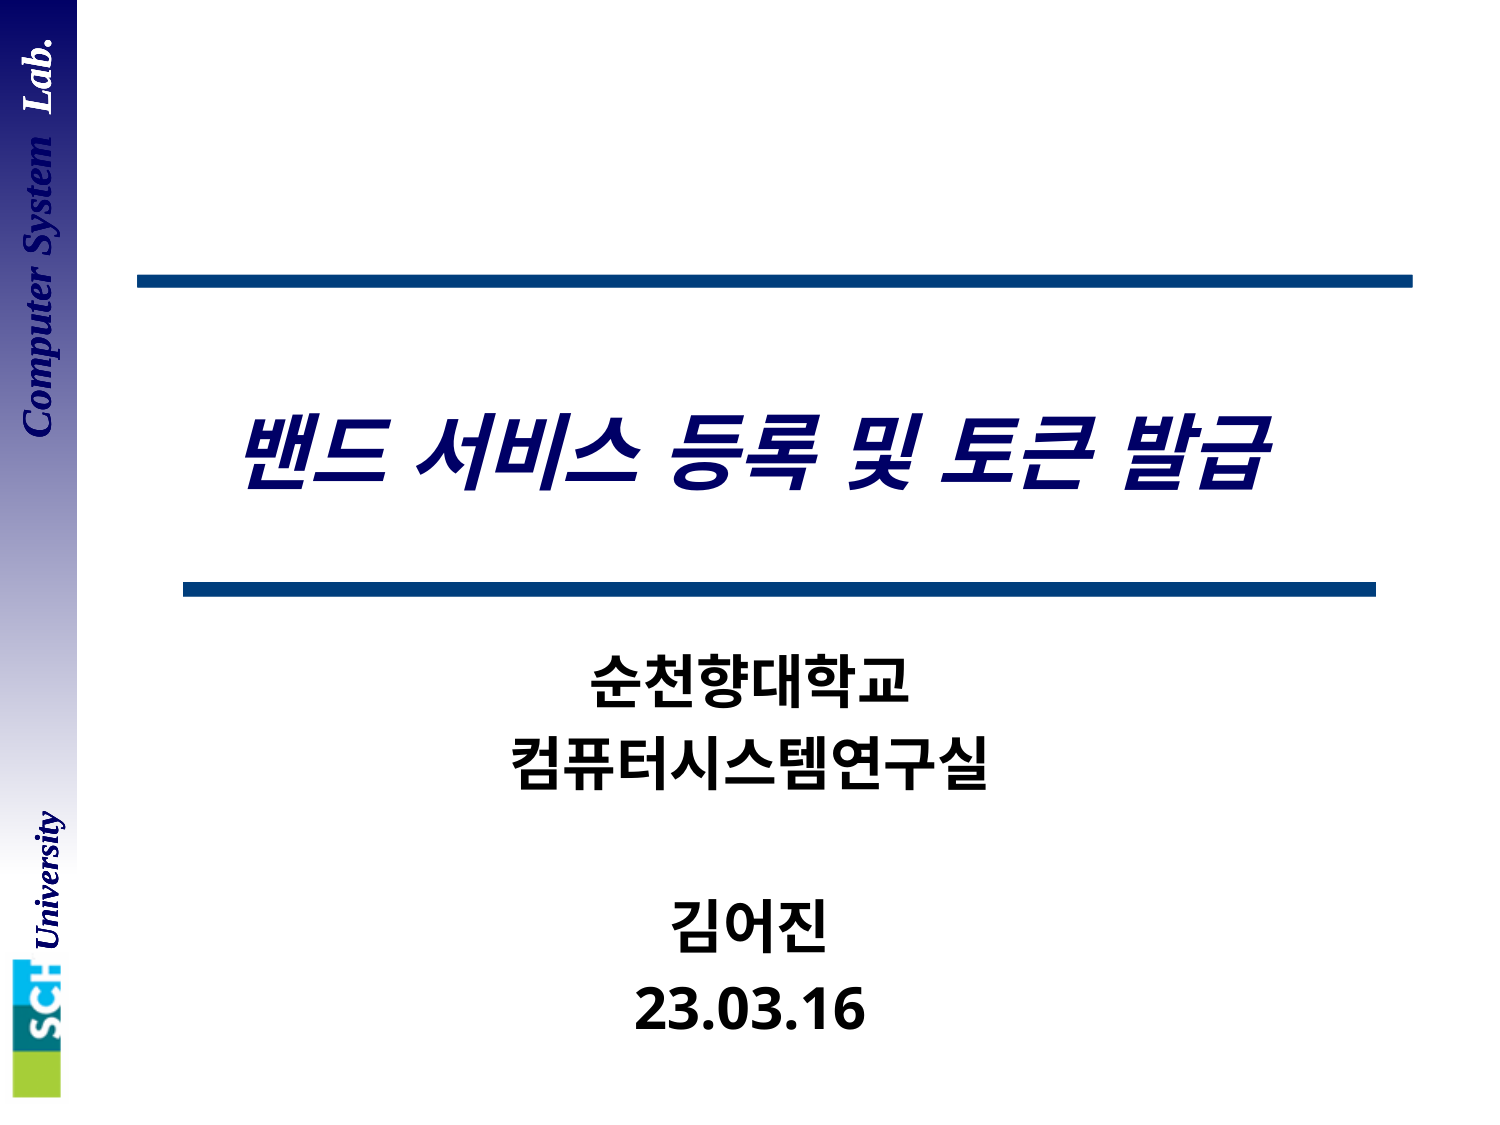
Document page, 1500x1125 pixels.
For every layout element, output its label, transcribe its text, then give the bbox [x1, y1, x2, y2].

title 밴드 서비스 등록 및 토큰 발급 [112, 287, 1388, 613]
subtitle 순천향대학교 컴퓨터시스템연구실 김어진 23.03.16 [224, 637, 1276, 926]
picture [5, 952, 69, 1104]
